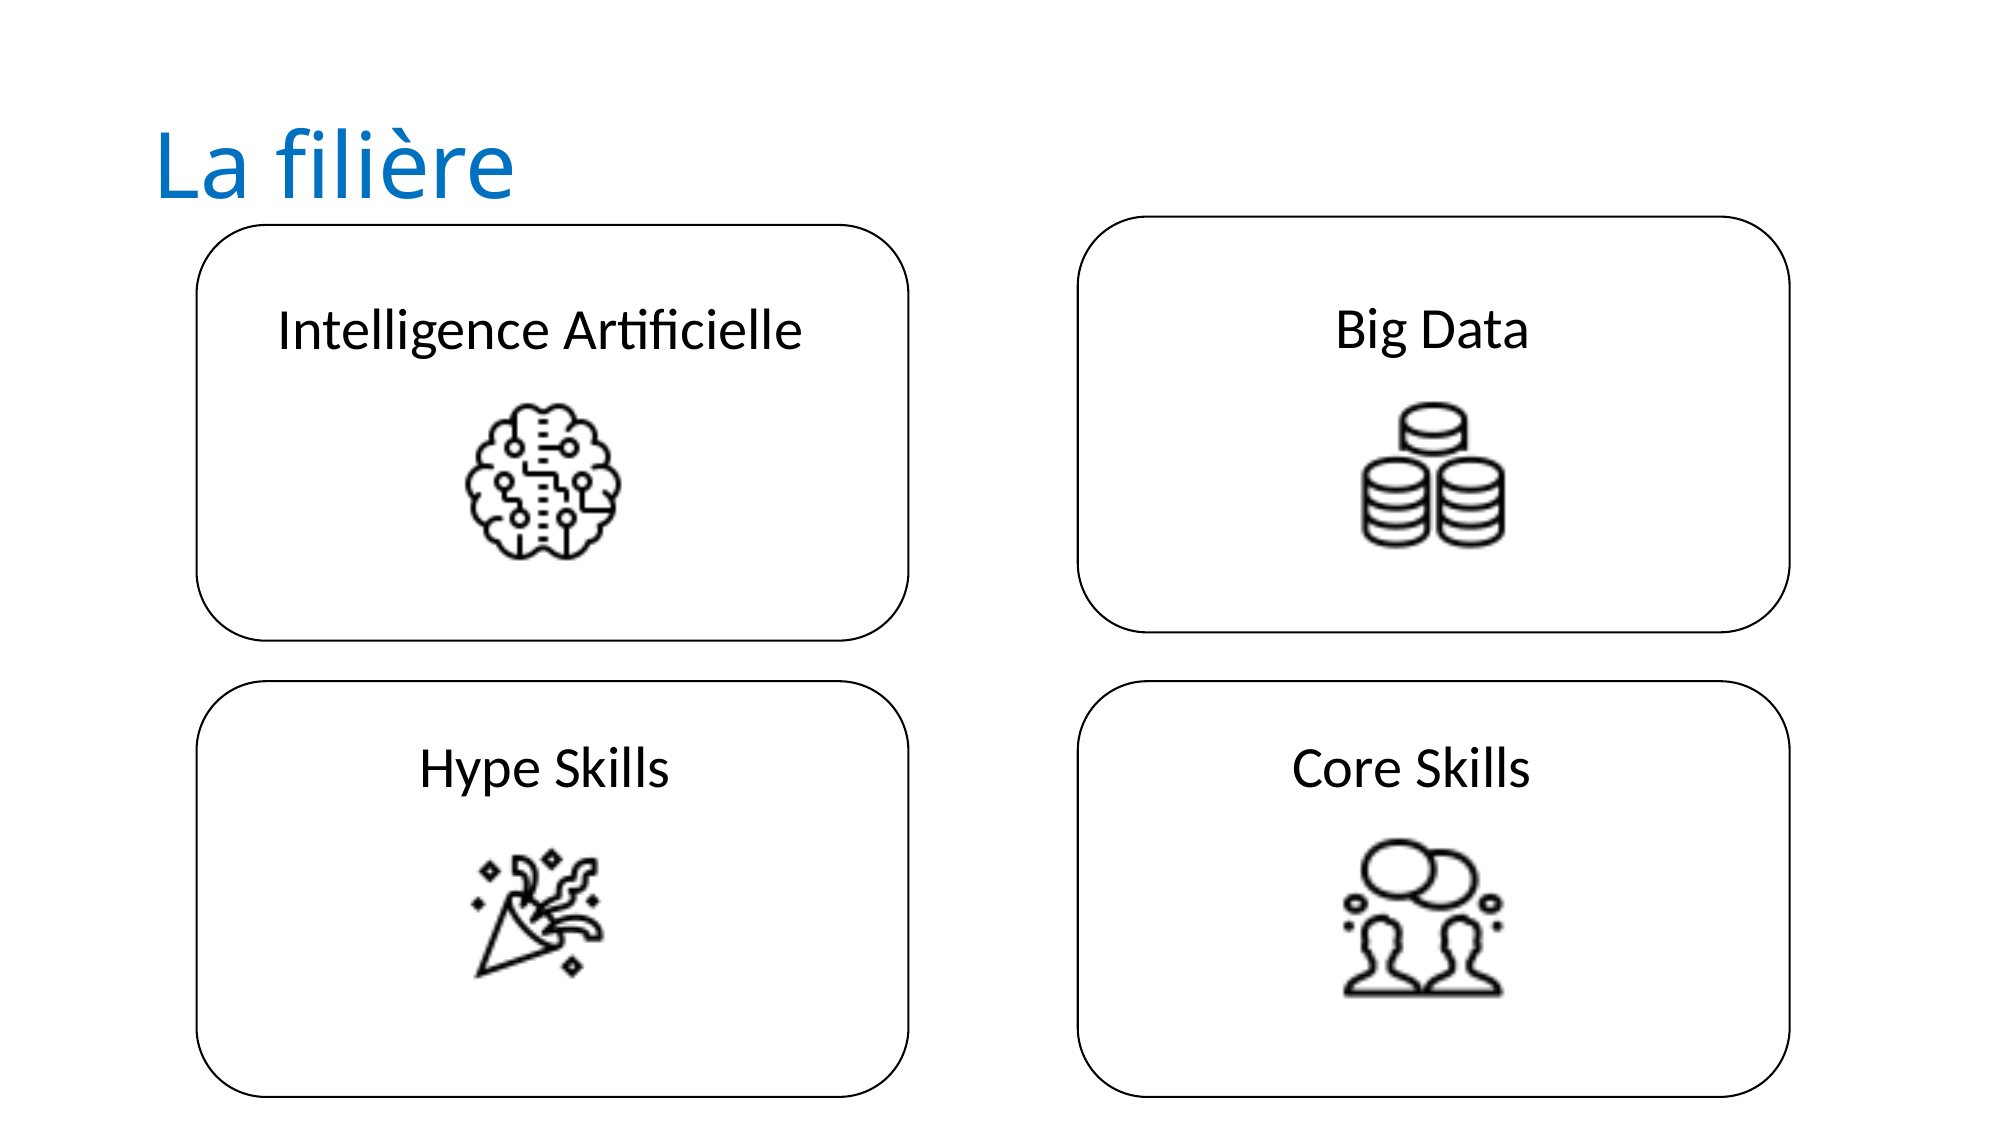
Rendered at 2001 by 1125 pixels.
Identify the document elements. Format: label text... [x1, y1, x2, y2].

picture [461, 399, 627, 566]
picture [1356, 400, 1512, 553]
text_box [195, 680, 910, 1098]
text_box Core Skills [1277, 721, 1636, 807]
text_box [195, 278, 910, 642]
picture [460, 844, 608, 994]
picture [1337, 833, 1512, 1006]
text_box Big Data [1319, 282, 1549, 368]
text_box [1076, 680, 1791, 1098]
text_box Hype Skills [404, 721, 763, 807]
text_box Intelligence Artificielle [262, 283, 842, 369]
title La filière [137, 59, 1863, 278]
text_box [1076, 278, 1791, 634]
